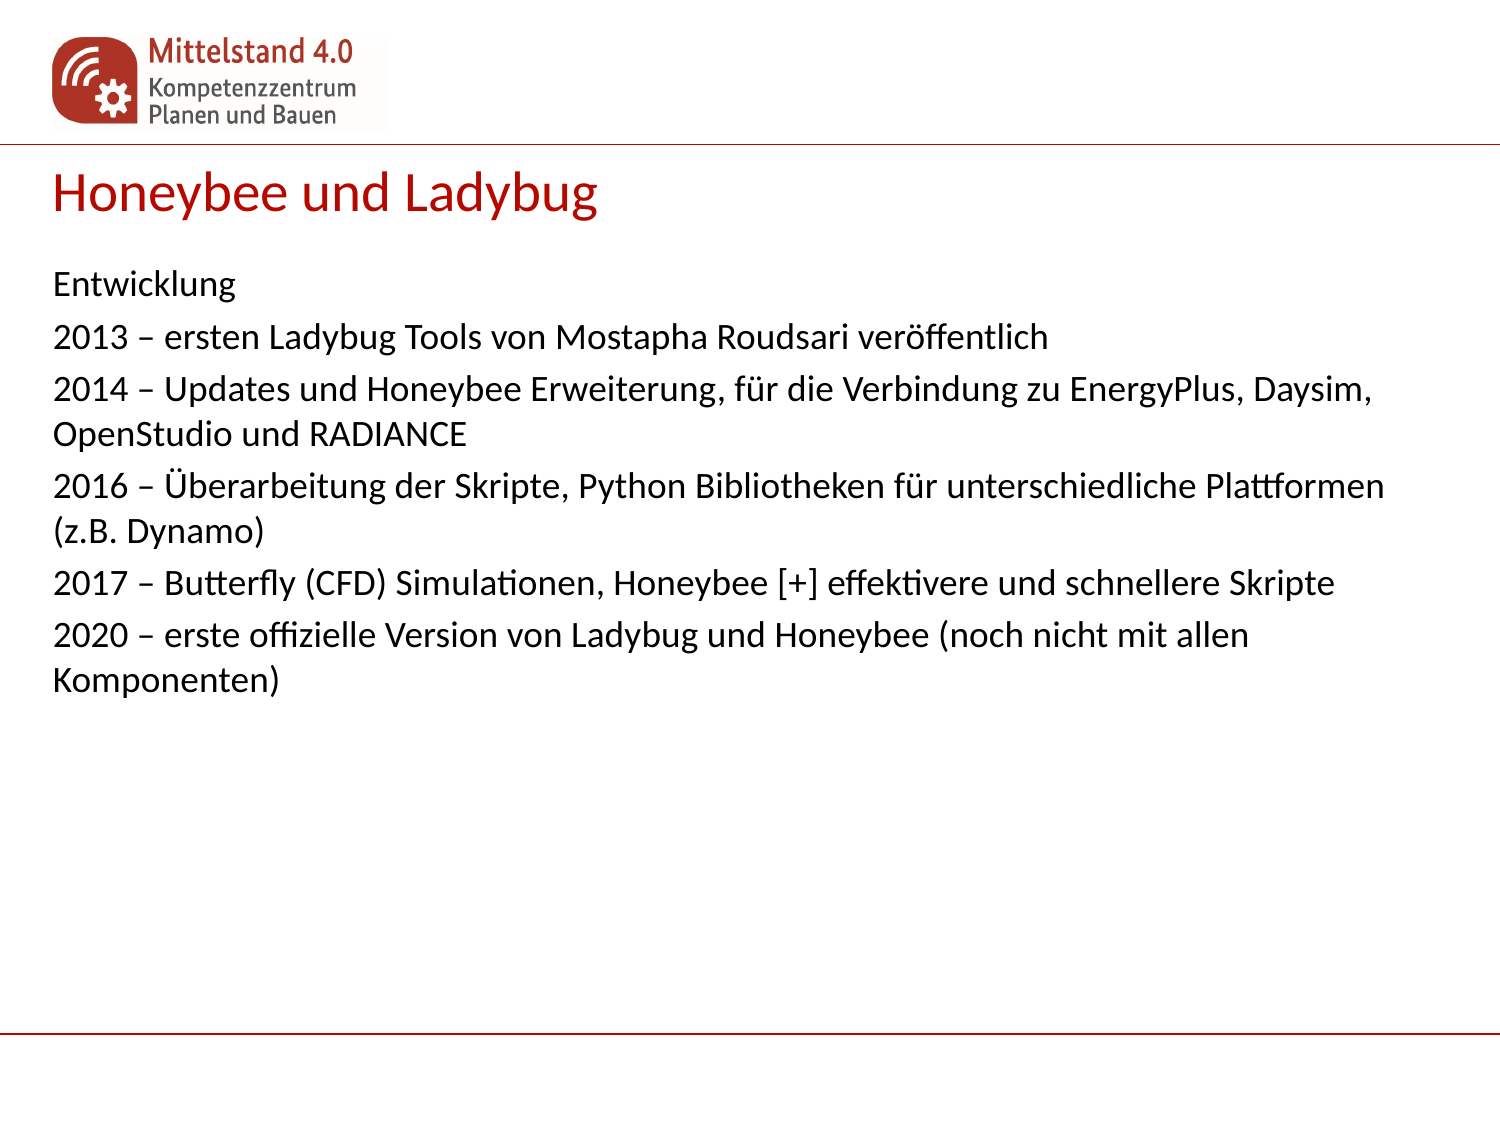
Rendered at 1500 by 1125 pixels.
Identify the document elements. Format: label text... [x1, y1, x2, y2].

title Honeybee und Ladybug [52, 154, 1452, 246]
picture [52, 37, 387, 131]
list Entwicklung 2013 – ersten Ladybug Tools von Mostapha Roudsari veröffentlich 2014 – Updates und Honeybee Erweiterung, für die Verbindung zu EnergyPlus, Daysim, OpenStudio und RADIANCE 2016 – Überarbeitung der Skripte, Python Bibliotheken für unterschiedliche Plattformen (z.B. Dynamo) 2017 – Butterfly (CFD) Simulationen, Honeybee [+] effektivere und schnellere Skripte 2020 – erste offizielle Version von Ladybug und Honeybee (noch nicht mit allen Komponenten) [52, 259, 1452, 1002]
